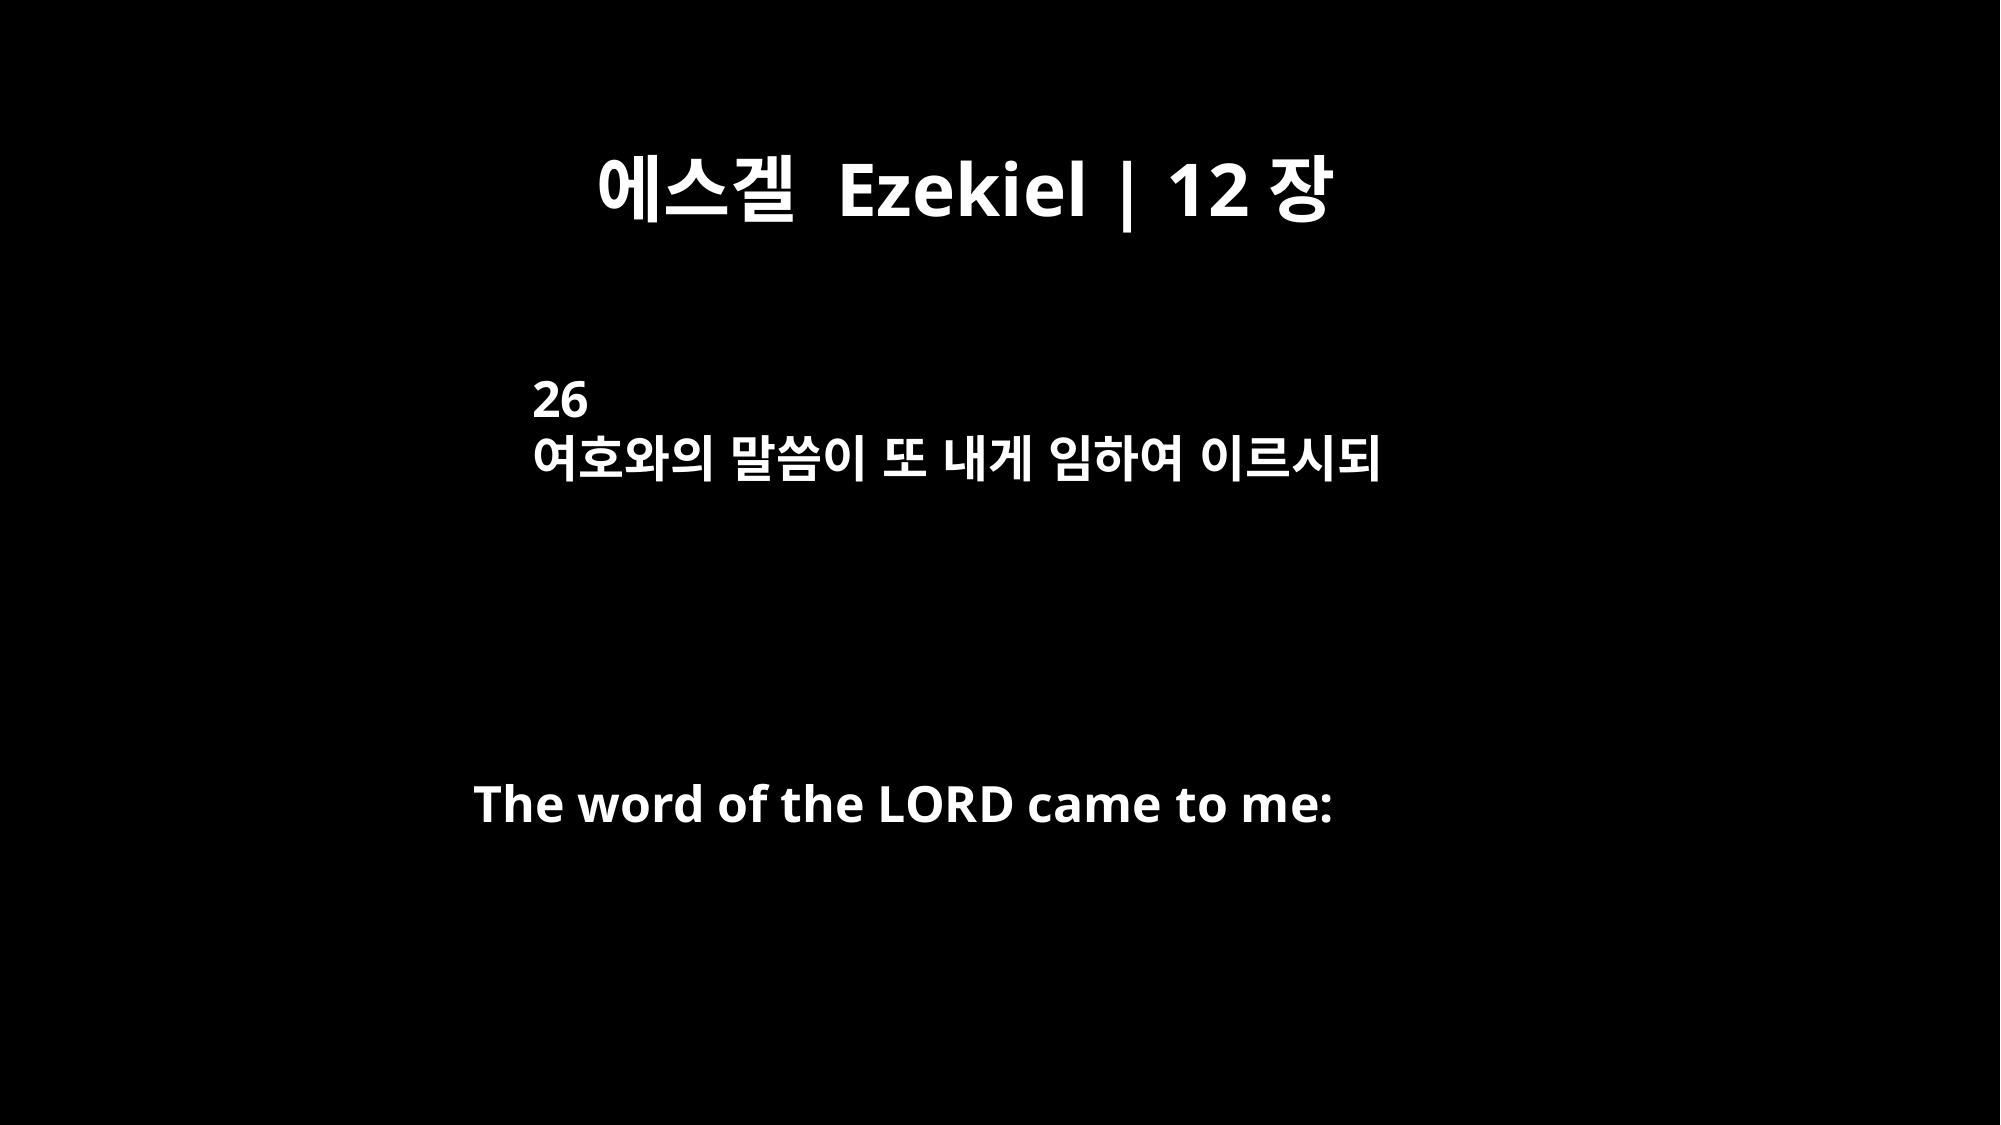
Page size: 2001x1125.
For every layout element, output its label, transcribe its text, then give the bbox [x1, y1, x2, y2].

text_box 26 여호와의 말씀이 또 내게 임하여 이르시되 [517, 359, 1400, 495]
text_box 에스겔 Ezekiel | 12장 [581, 136, 1351, 239]
text_box The word of the LORD came to me: [458, 764, 1349, 840]
